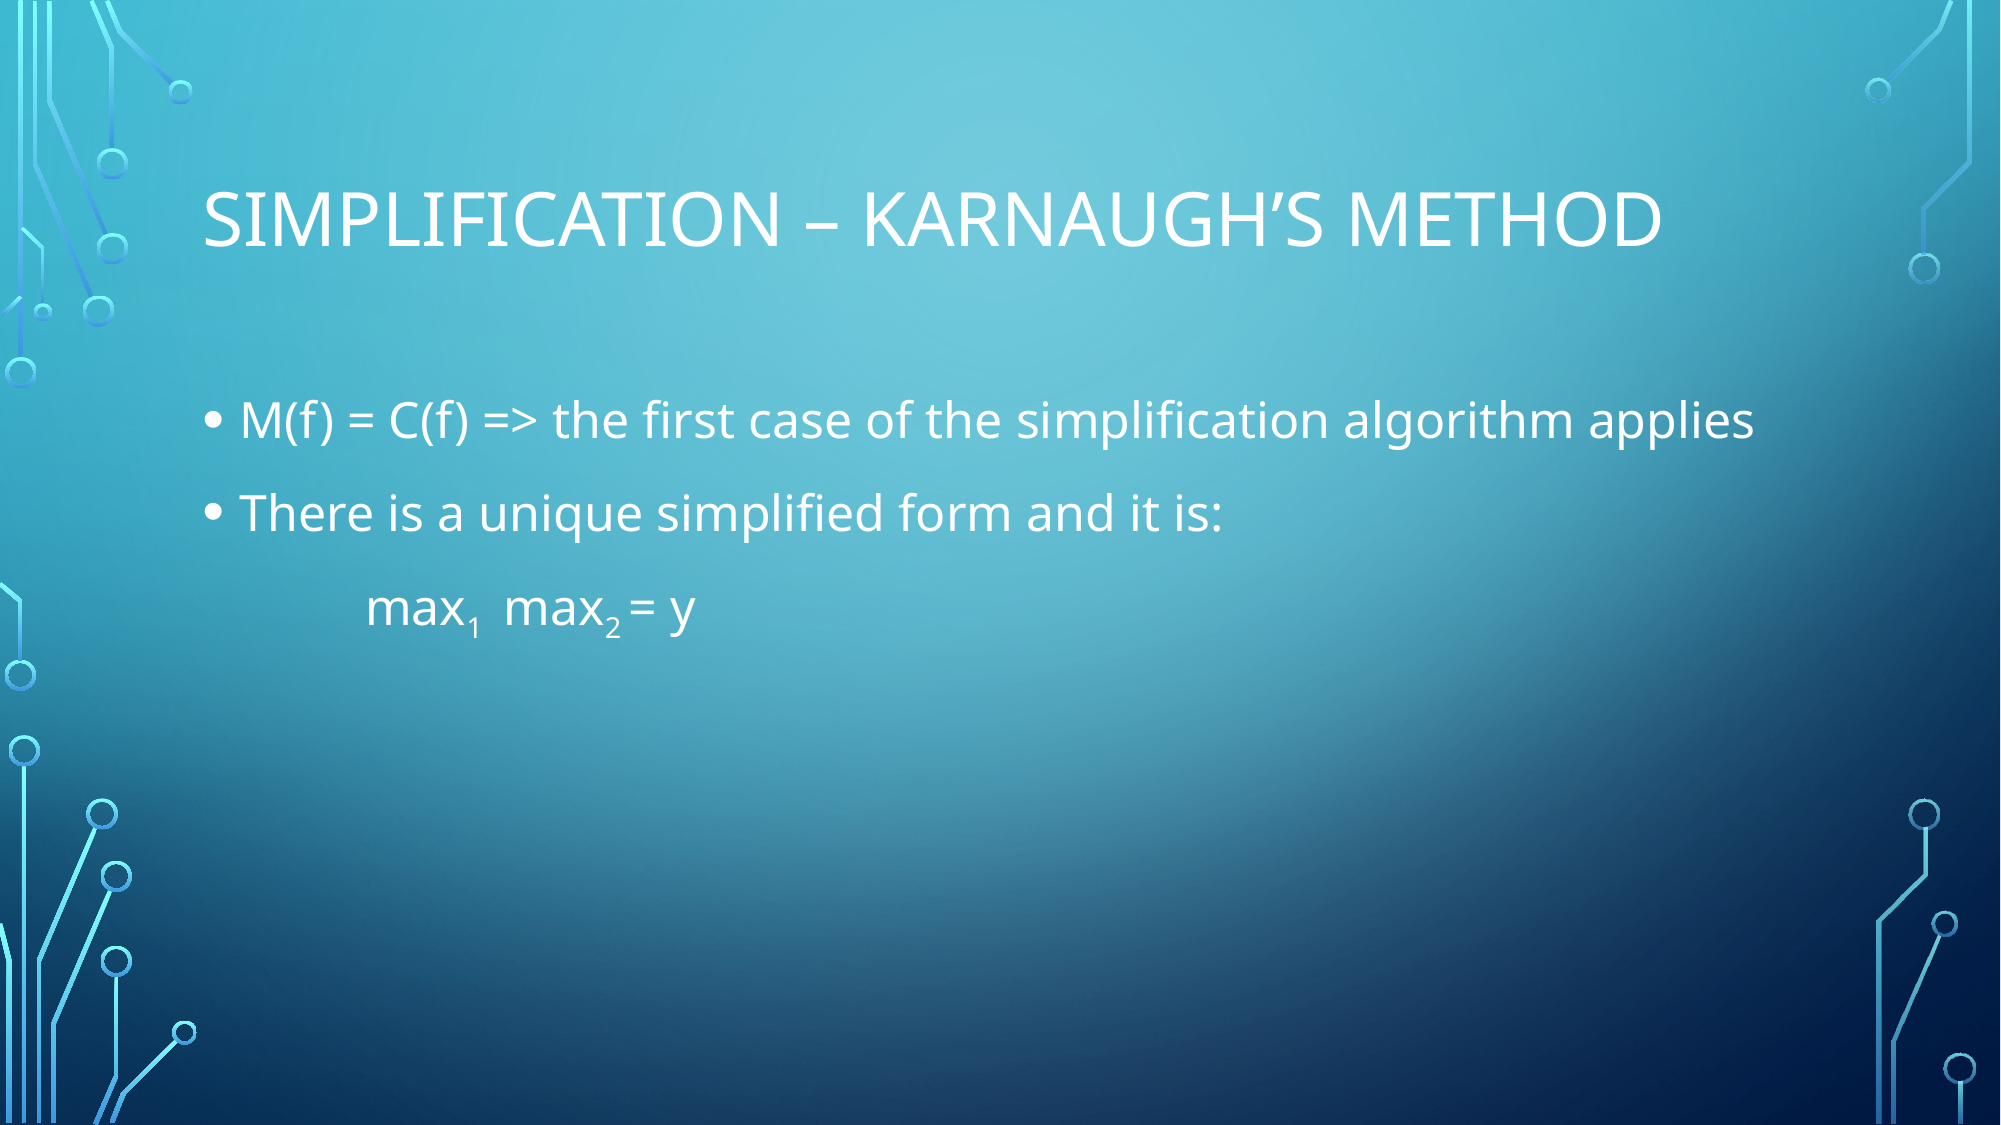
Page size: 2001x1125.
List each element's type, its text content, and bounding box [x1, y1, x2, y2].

title Simplification – Karnaugh’s method [187, 101, 1813, 344]
